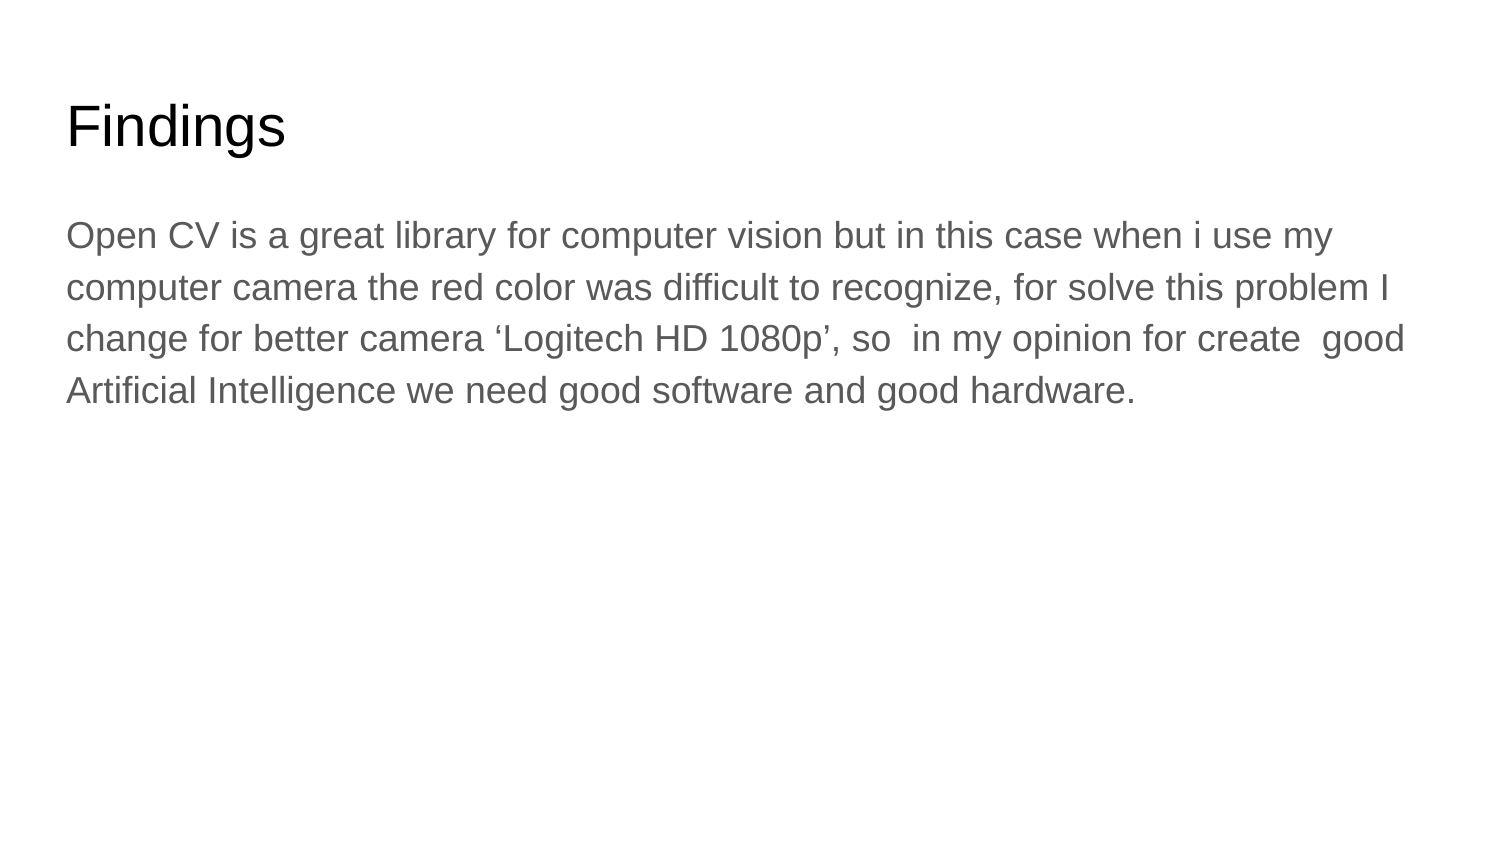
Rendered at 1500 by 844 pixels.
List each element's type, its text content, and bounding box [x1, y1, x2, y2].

list Open CV is a great library for computer vision but in this case when i use my computer camera the red color was difficult to recognize, for solve this problem I change for better camera ‘Logitech HD 1080p’, so in my opinion for create good Artificial Intelligence we need good software and good hardware. [51, 189, 1449, 750]
title Findings [51, 72, 1449, 167]
